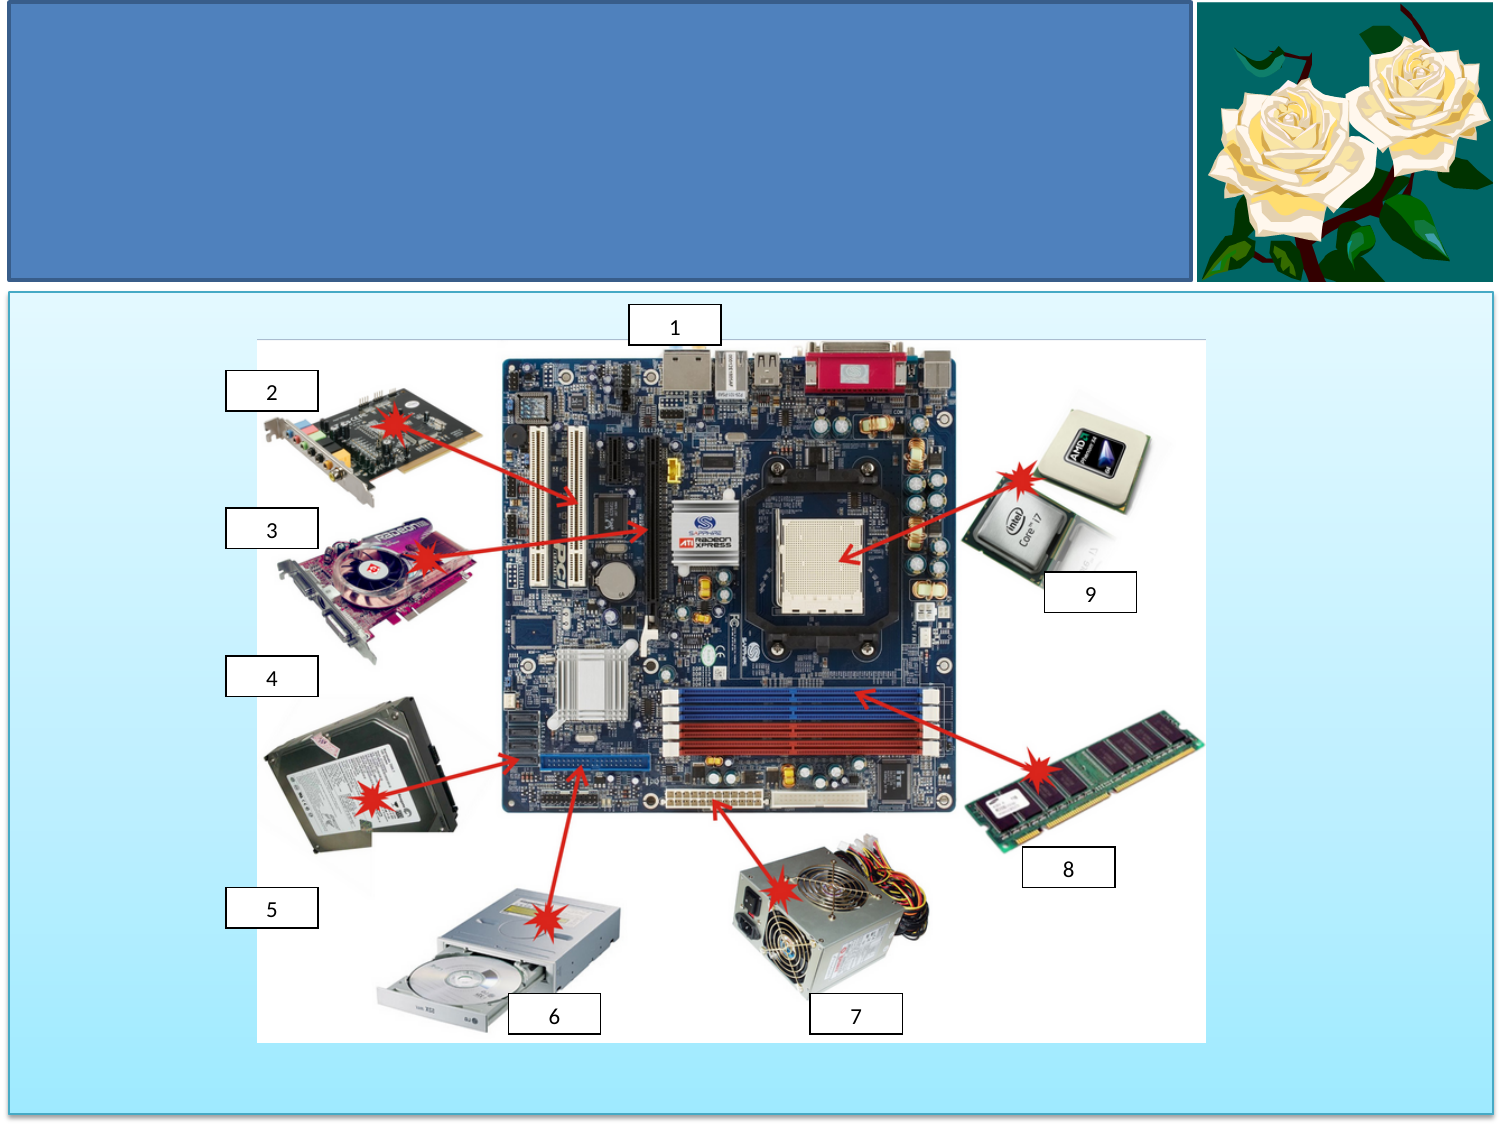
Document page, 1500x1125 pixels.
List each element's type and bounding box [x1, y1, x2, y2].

picture [0, 0, 1500, 1125]
text_box [225, 304, 1137, 1035]
